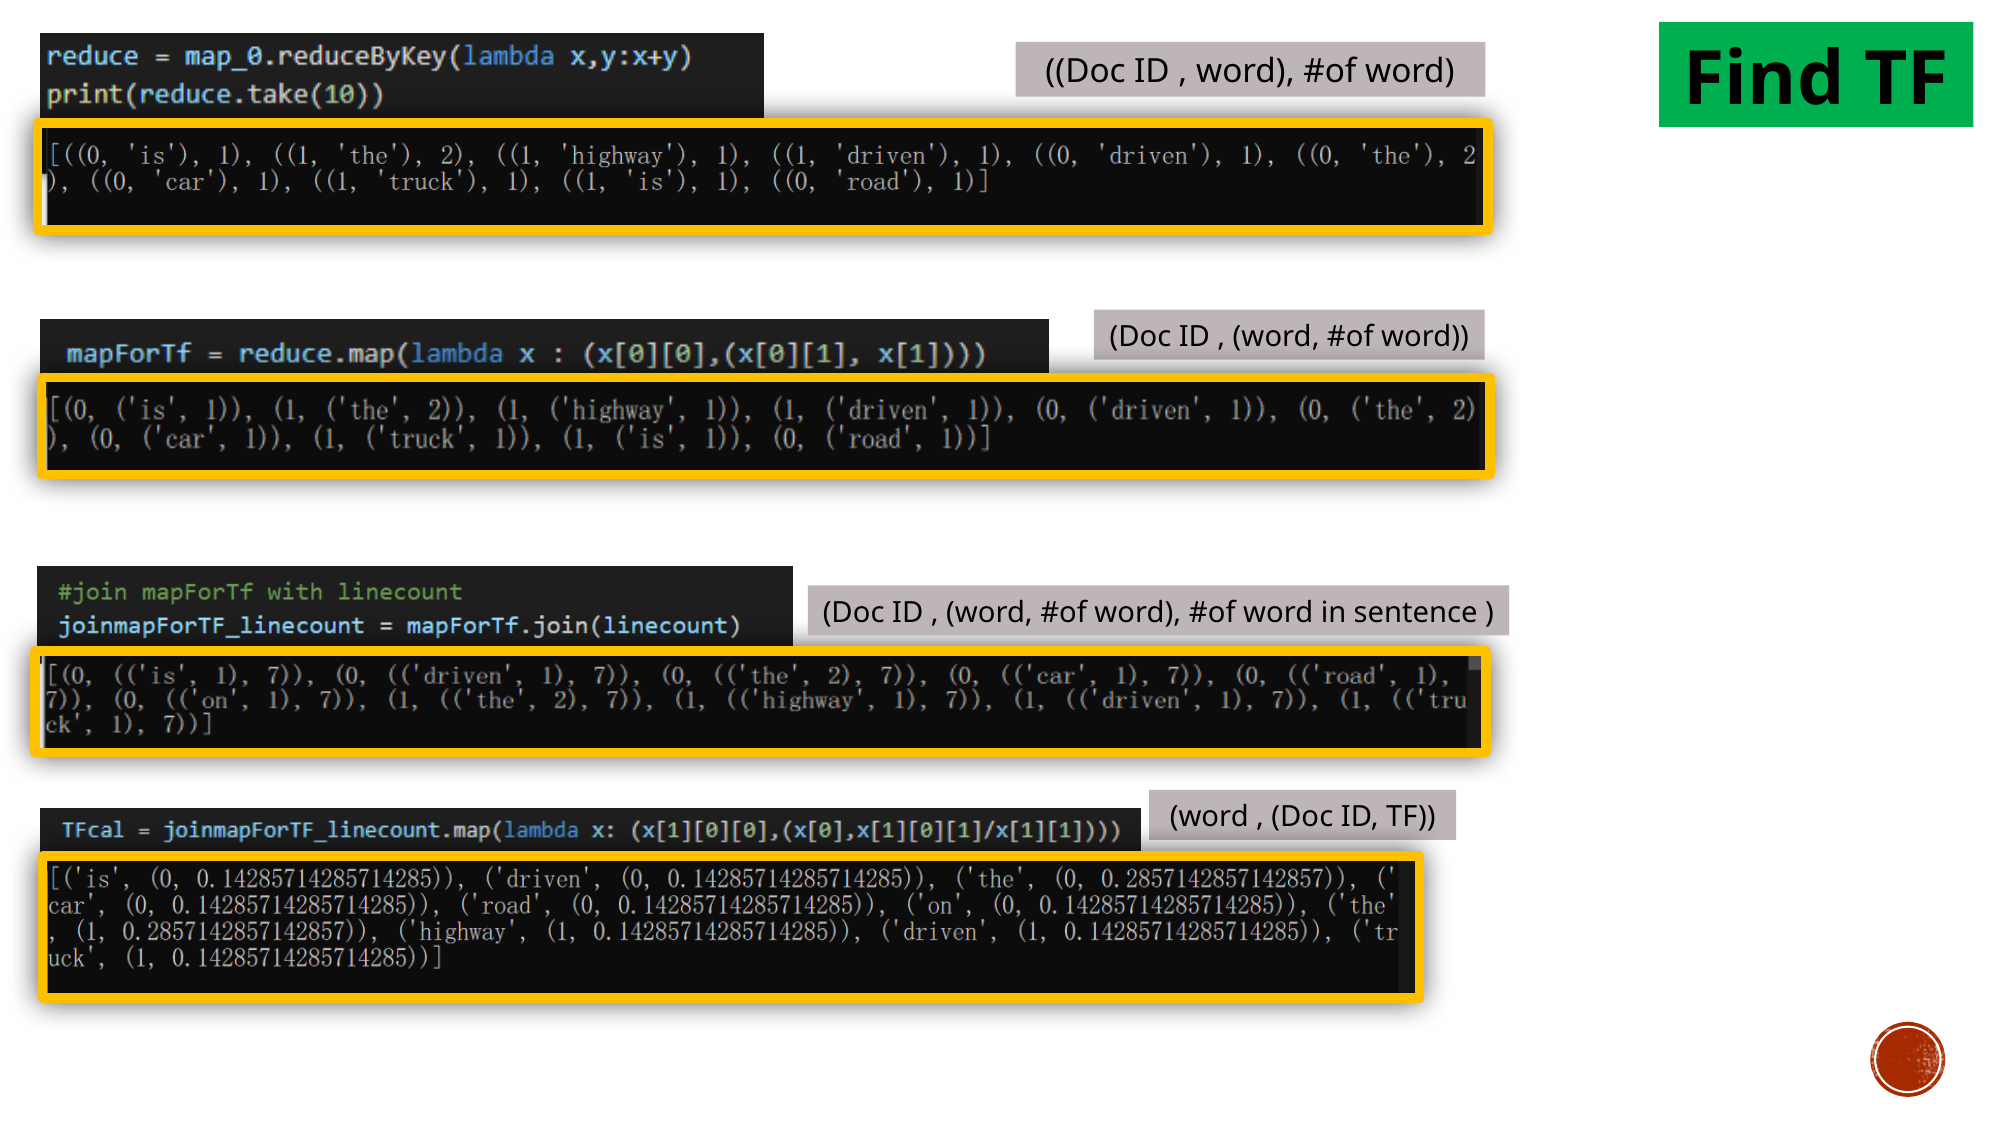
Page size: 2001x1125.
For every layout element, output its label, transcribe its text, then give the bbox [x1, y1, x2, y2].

text_box Find TF [1659, 21, 1974, 127]
picture [40, 33, 764, 126]
picture [40, 319, 1485, 470]
picture [41, 808, 1141, 936]
picture [47, 860, 1415, 994]
text_box (Doc ID , (word, #of word), #of word in sentence ) [807, 585, 1510, 636]
picture [42, 127, 1484, 226]
text_box ((Doc ID , word), #of word) [1015, 41, 1486, 97]
picture [37, 566, 793, 653]
picture [40, 655, 1482, 749]
text_box (word , (Doc ID, TF)) [1149, 789, 1457, 840]
text_box (Doc ID , (word, #of word)) [1093, 309, 1485, 352]
